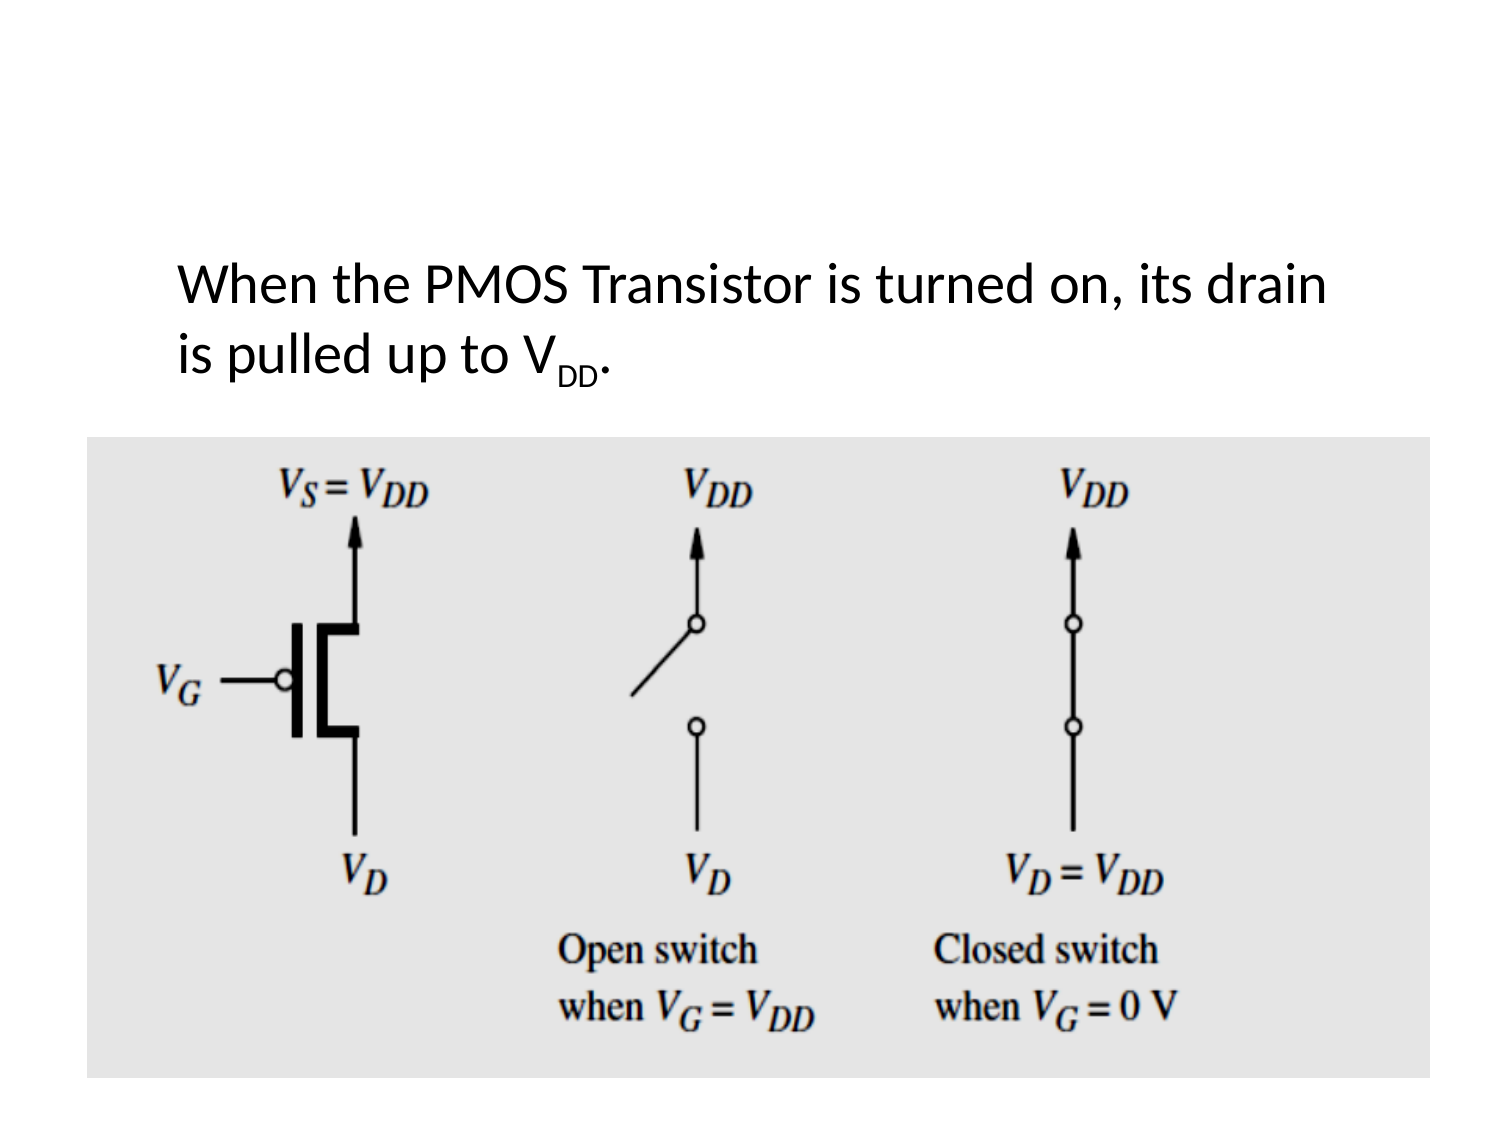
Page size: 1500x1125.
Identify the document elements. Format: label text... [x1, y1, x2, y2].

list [87, 437, 1430, 1078]
text_box When the PMOS Transistor is turned on, its drain is pulled up to VDD. [162, 237, 1388, 402]
